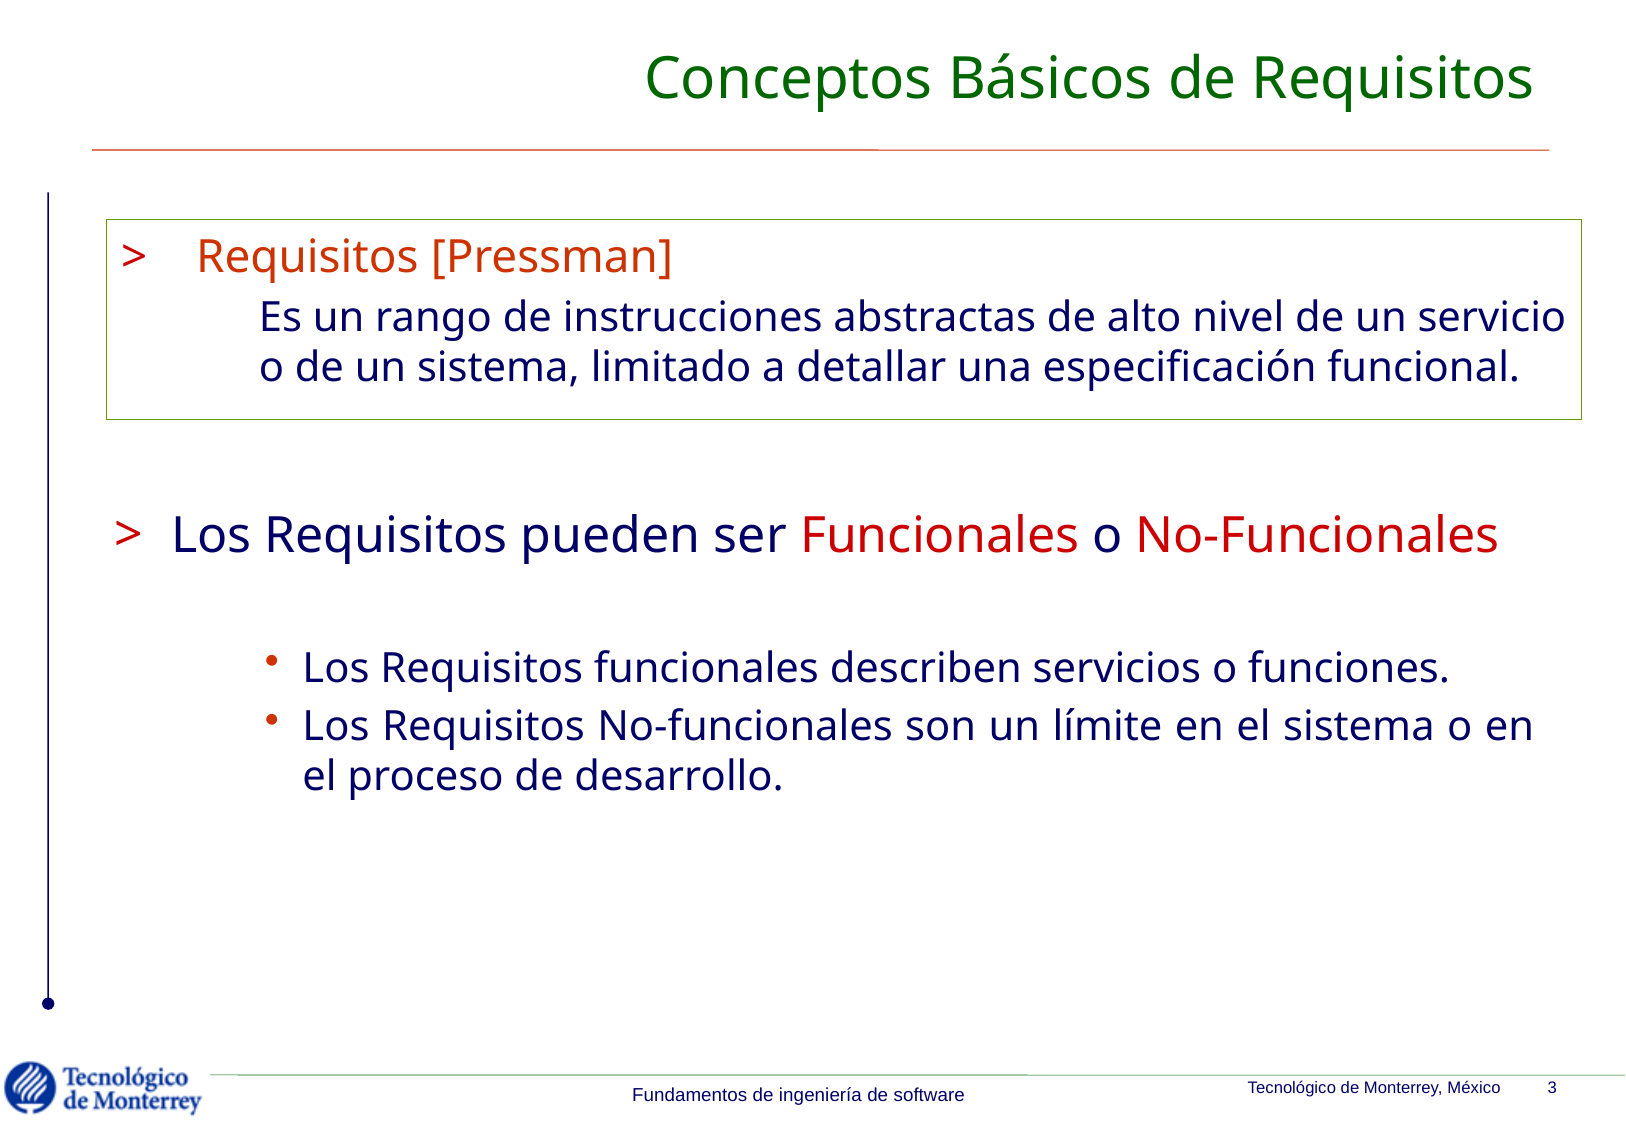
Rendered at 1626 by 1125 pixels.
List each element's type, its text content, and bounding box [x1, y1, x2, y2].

picture [0, 1060, 210, 1123]
text_box Requisitos [Pressman] Es un rango de instrucciones abstractas de alto nivel de un servicio o de un sistema, limitado a detallar una especificación funcional. [106, 219, 1582, 420]
title Conceptos Básicos de Requisitos [99, 12, 1550, 138]
list Los Requisitos pueden ser Funcionales o No-Funcionales Los Requisitos funcionales describen servicios o funciones. Los Requisitos No-funcionales son un límite en el sistema o en el proceso de desarrollo. [99, 425, 1550, 1050]
